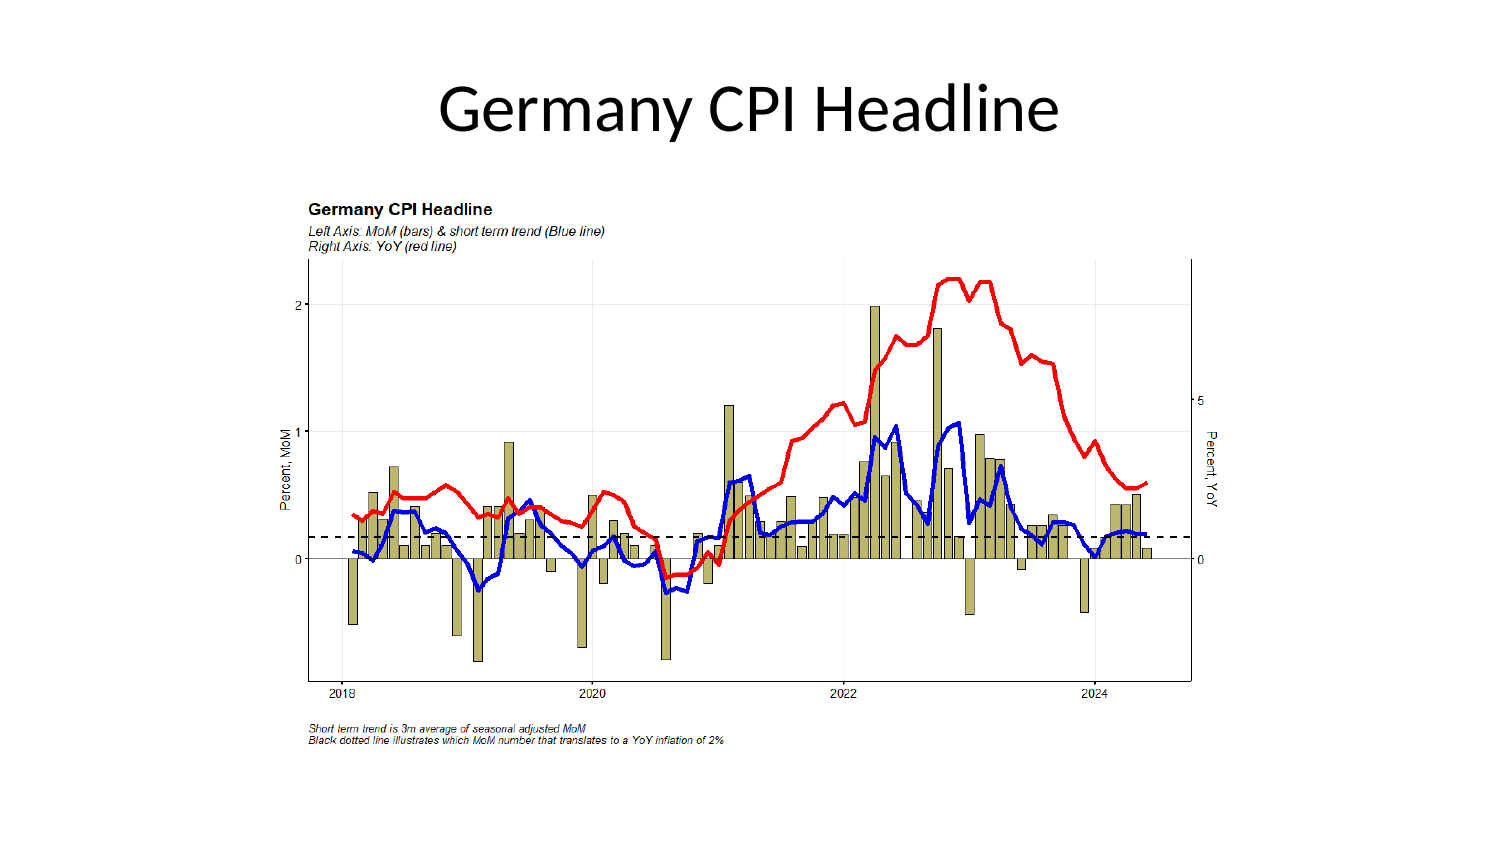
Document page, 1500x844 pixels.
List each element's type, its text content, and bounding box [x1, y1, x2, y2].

picture [272, 195, 1228, 753]
title Germany CPI Headline [75, 33, 1425, 175]
